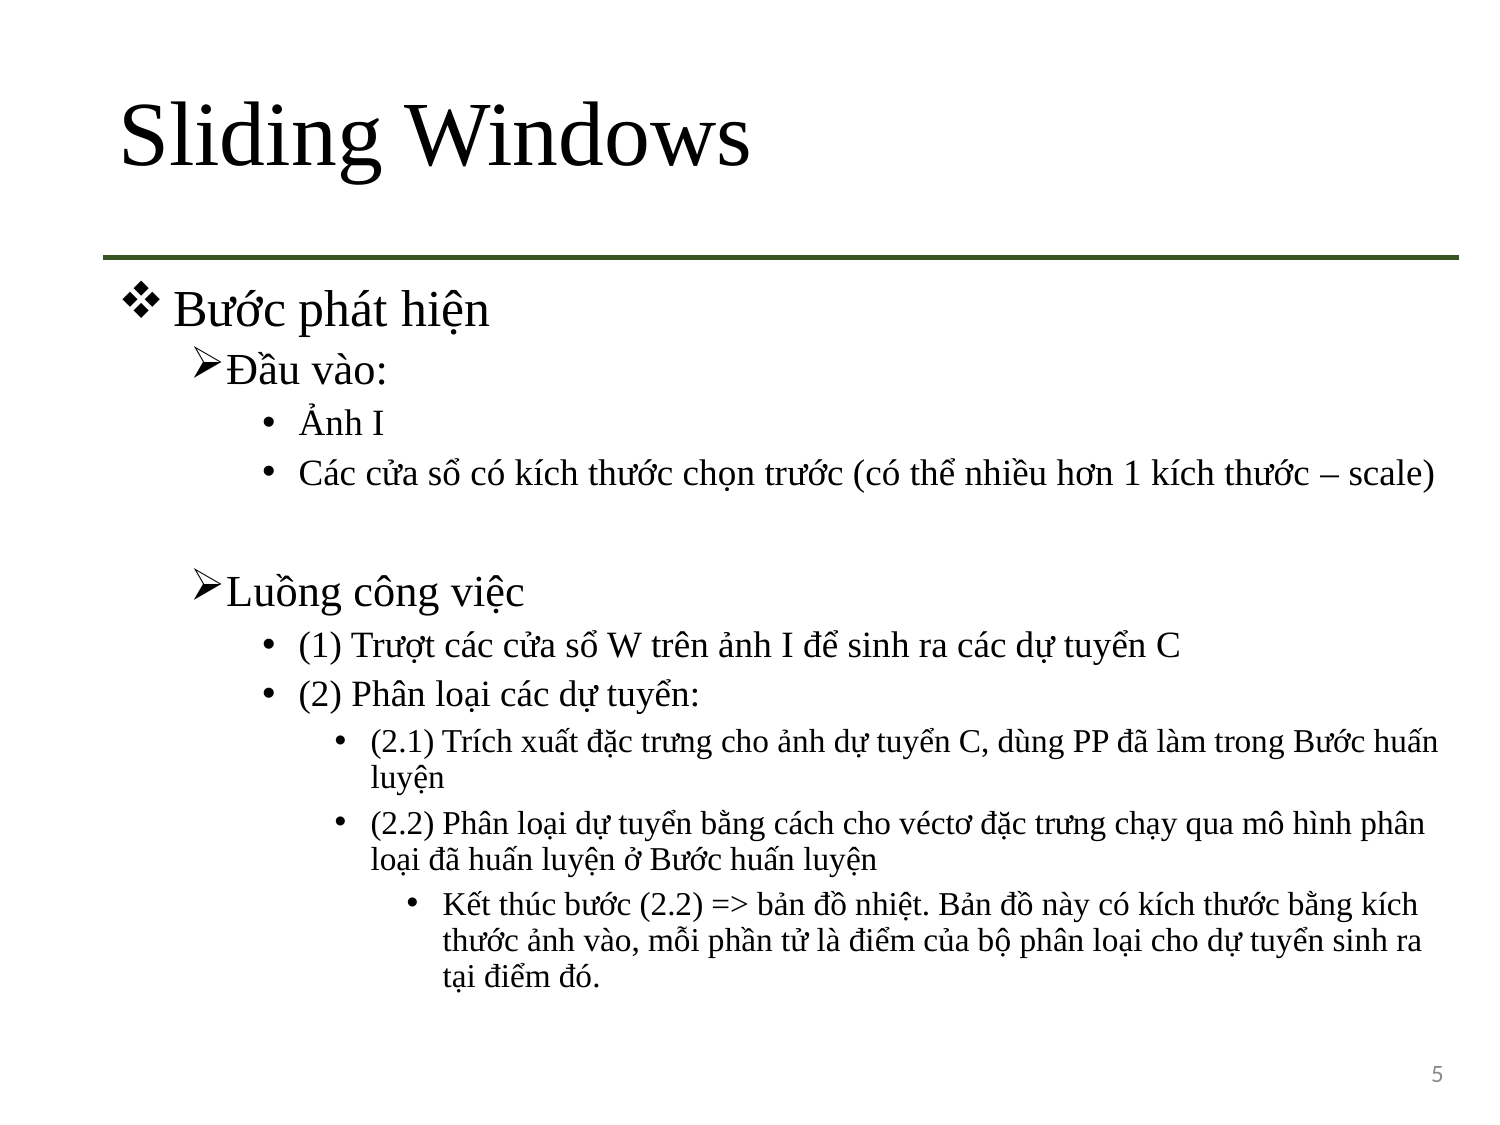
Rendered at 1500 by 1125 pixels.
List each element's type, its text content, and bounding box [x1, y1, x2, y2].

slide_number 5 [1121, 1042, 1459, 1103]
title Sliding Windows [103, 27, 1459, 245]
list Bước phát hiện Đầu vào: Ảnh I Các cửa sổ có kích thước chọn trước (có thể nhiều hơn 1 kích thước – scale) Luồng công việc (1) Trượt các cửa sổ W trên ảnh I để sinh ra các dự tuyển C (2) Phân loại các dự tuyển: (2.1) Trích xuất đặc trưng cho ảnh dự tuyển C, dùng PP đã làm trong Bước huấn luyện (2.2) Phân loại dự tuyển bằng cách cho véctơ đặc trưng chạy qua mô hình phân loại đã huấn luyện ở Bước huấn luyện Kết thúc bước (2.2) => bản đồ nhiệt. Bản đồ này có kích thước bằng kích thước ảnh vào, mỗi phần tử là điểm của bộ phân loại cho dự tuyển sinh ra tại điểm đó. [103, 273, 1459, 1014]
